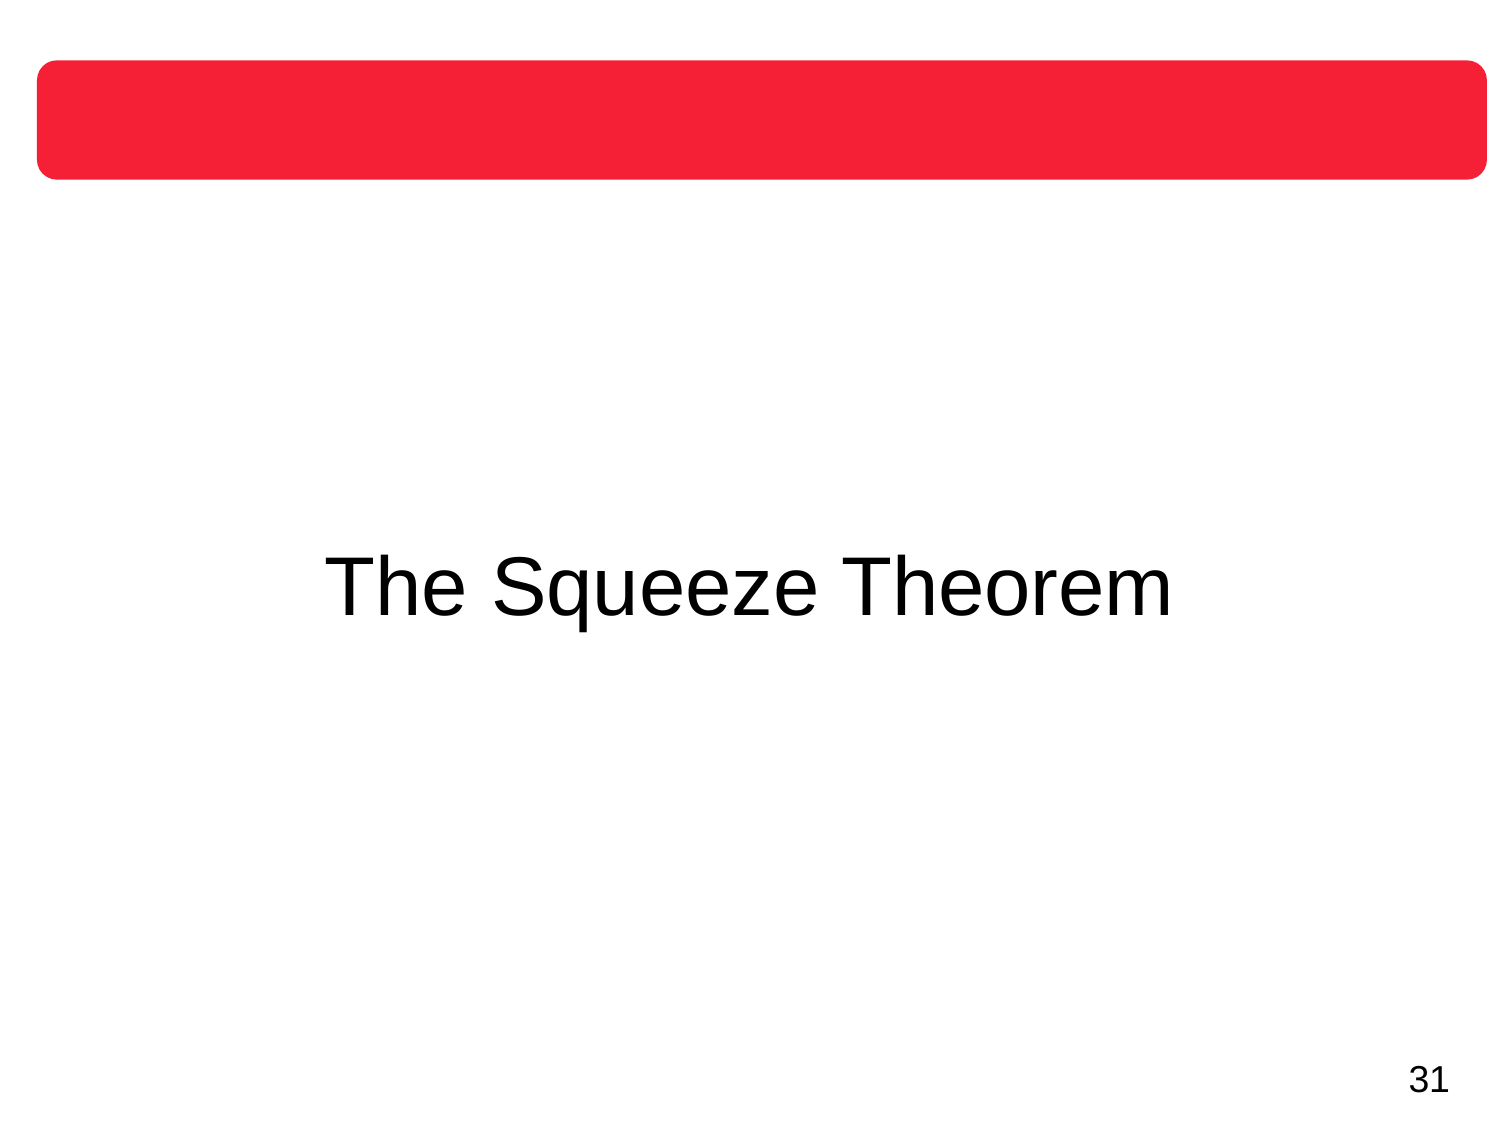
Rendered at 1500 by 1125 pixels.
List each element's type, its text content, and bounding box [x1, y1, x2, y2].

text_box The Squeeze Theorem [74, 524, 1425, 675]
